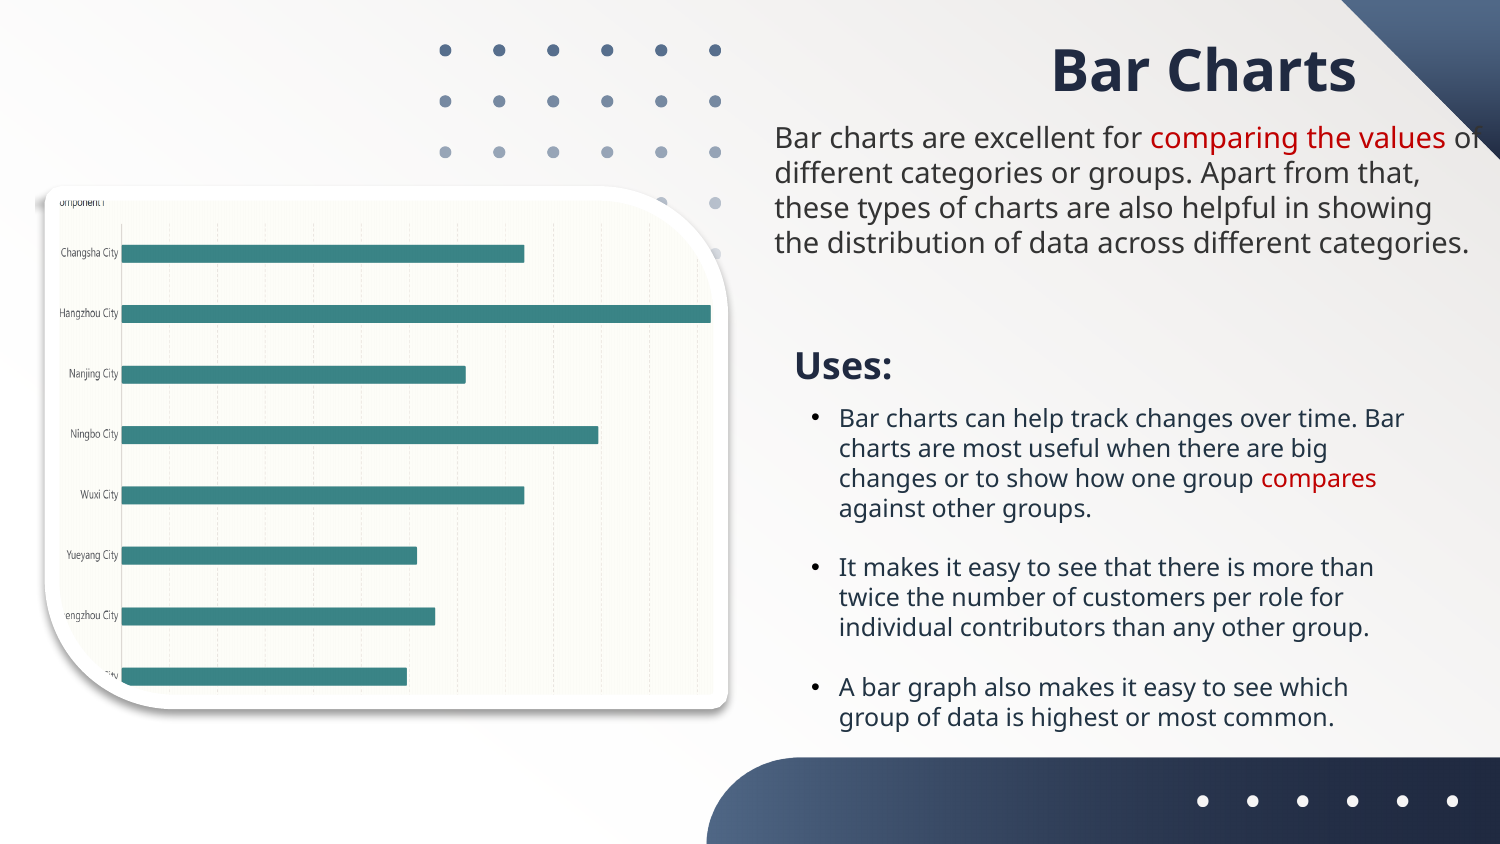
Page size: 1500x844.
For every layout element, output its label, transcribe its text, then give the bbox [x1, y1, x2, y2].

text_box Uses: [779, 334, 1009, 394]
text_box Bar charts are excellent for comparing the values of different categories or groups. Apart from that, these types of charts are also helpful in showing the distribution of data across different categories. [759, 112, 1500, 267]
picture [707, 758, 1500, 844]
picture [0, 0, 1500, 844]
text_box Bar charts can help track changes over time. Bar charts are most useful when there are big changes or to show how one group compares against other groups. It makes it easy to see that there is more than twice the number of customers per role for individual contributors than any other group. A bar graph also makes it easy to see which group of data is highest or most common. [796, 394, 1433, 739]
text_box [51, 193, 721, 702]
title Bar Charts [844, 17, 1500, 112]
